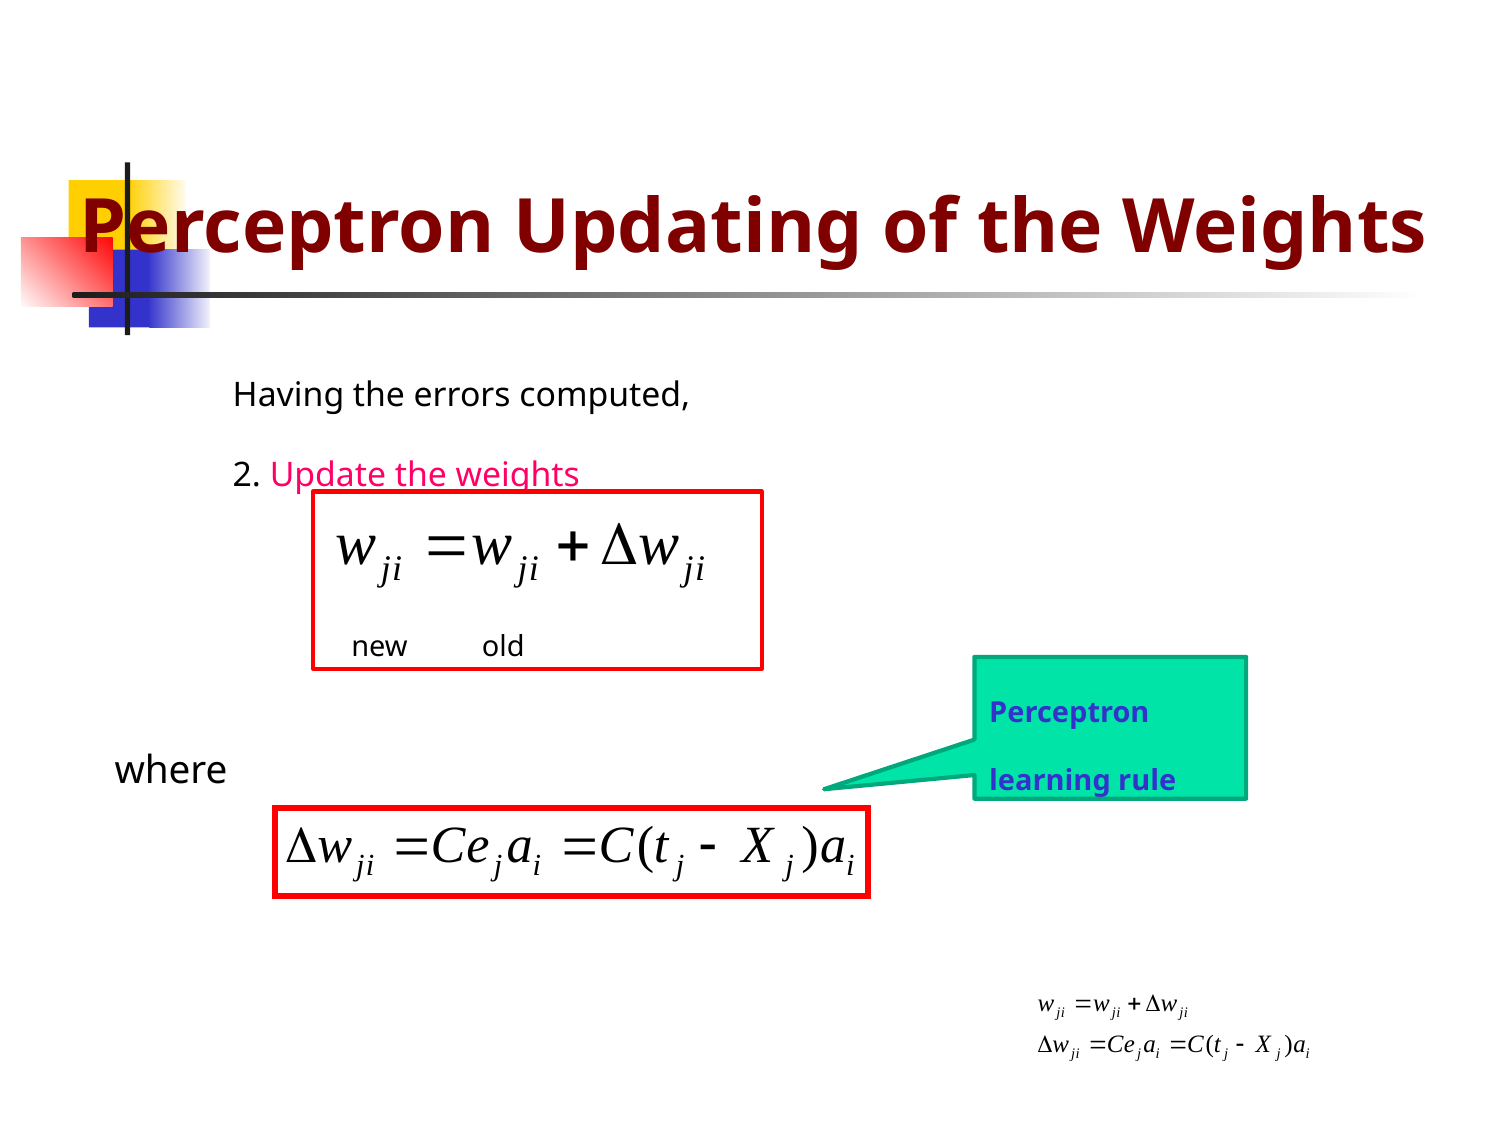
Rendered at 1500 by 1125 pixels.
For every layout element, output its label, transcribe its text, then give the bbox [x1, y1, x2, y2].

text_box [277, 810, 866, 894]
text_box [1033, 987, 1316, 1068]
text_box Having the errors computed, 2. Update the weights [217, 326, 706, 501]
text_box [324, 503, 715, 602]
text_box where [99, 692, 243, 799]
text_box Perceptron learning rule [822, 654, 1249, 801]
title Perceptron Updating of the Weights [64, 34, 1483, 276]
text_box [311, 489, 764, 671]
